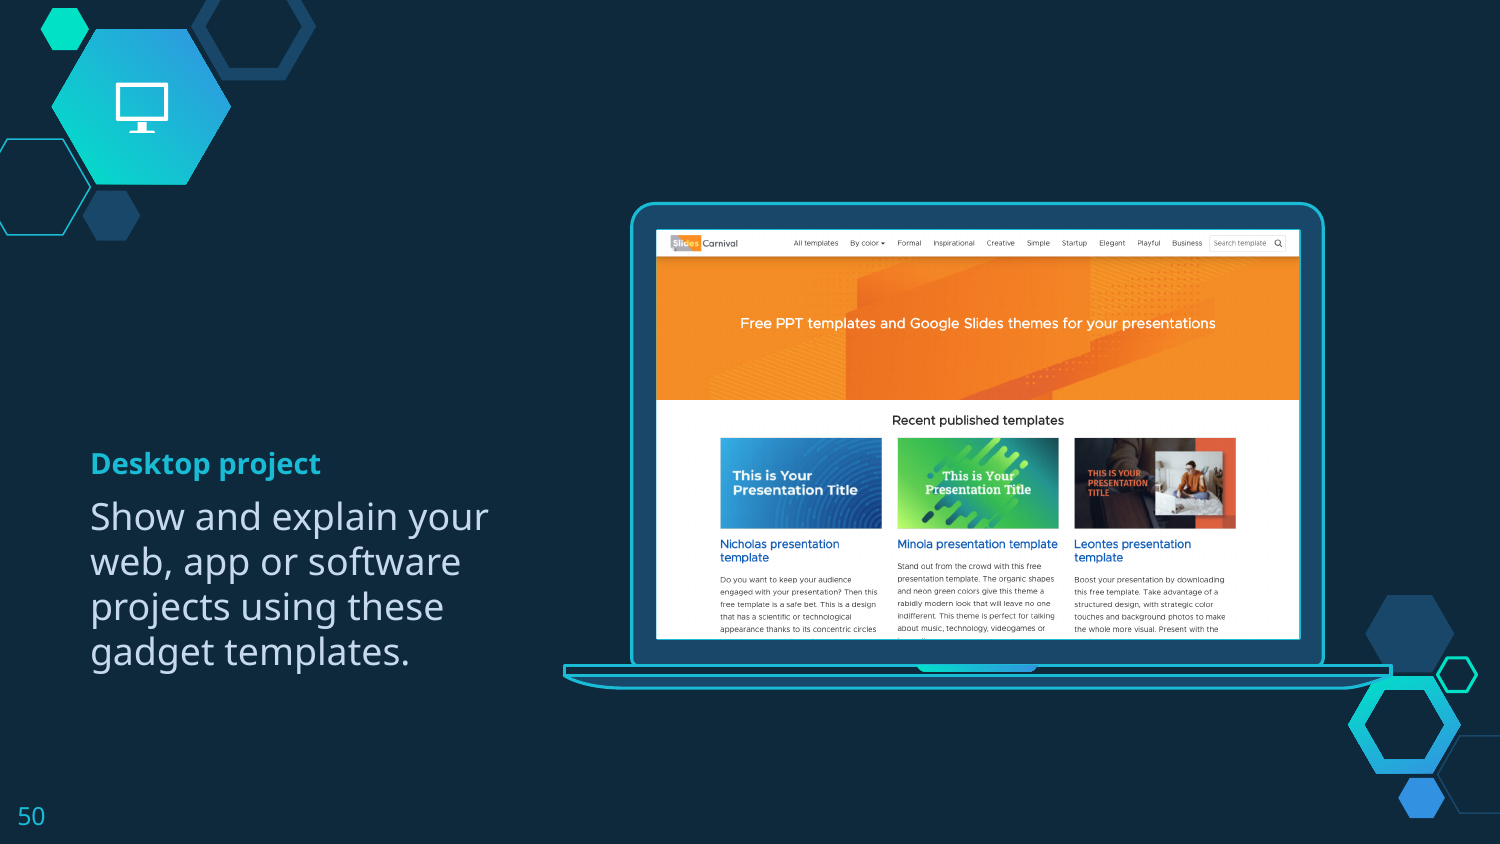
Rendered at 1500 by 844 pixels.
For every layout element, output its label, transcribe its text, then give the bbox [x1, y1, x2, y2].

slide_number 50 [2, 785, 93, 844]
picture [656, 230, 1300, 639]
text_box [563, 203, 1392, 689]
list Desktop project Show and explain your web, app or software projects using these gadget templates. [75, 242, 541, 689]
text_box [115, 82, 169, 134]
